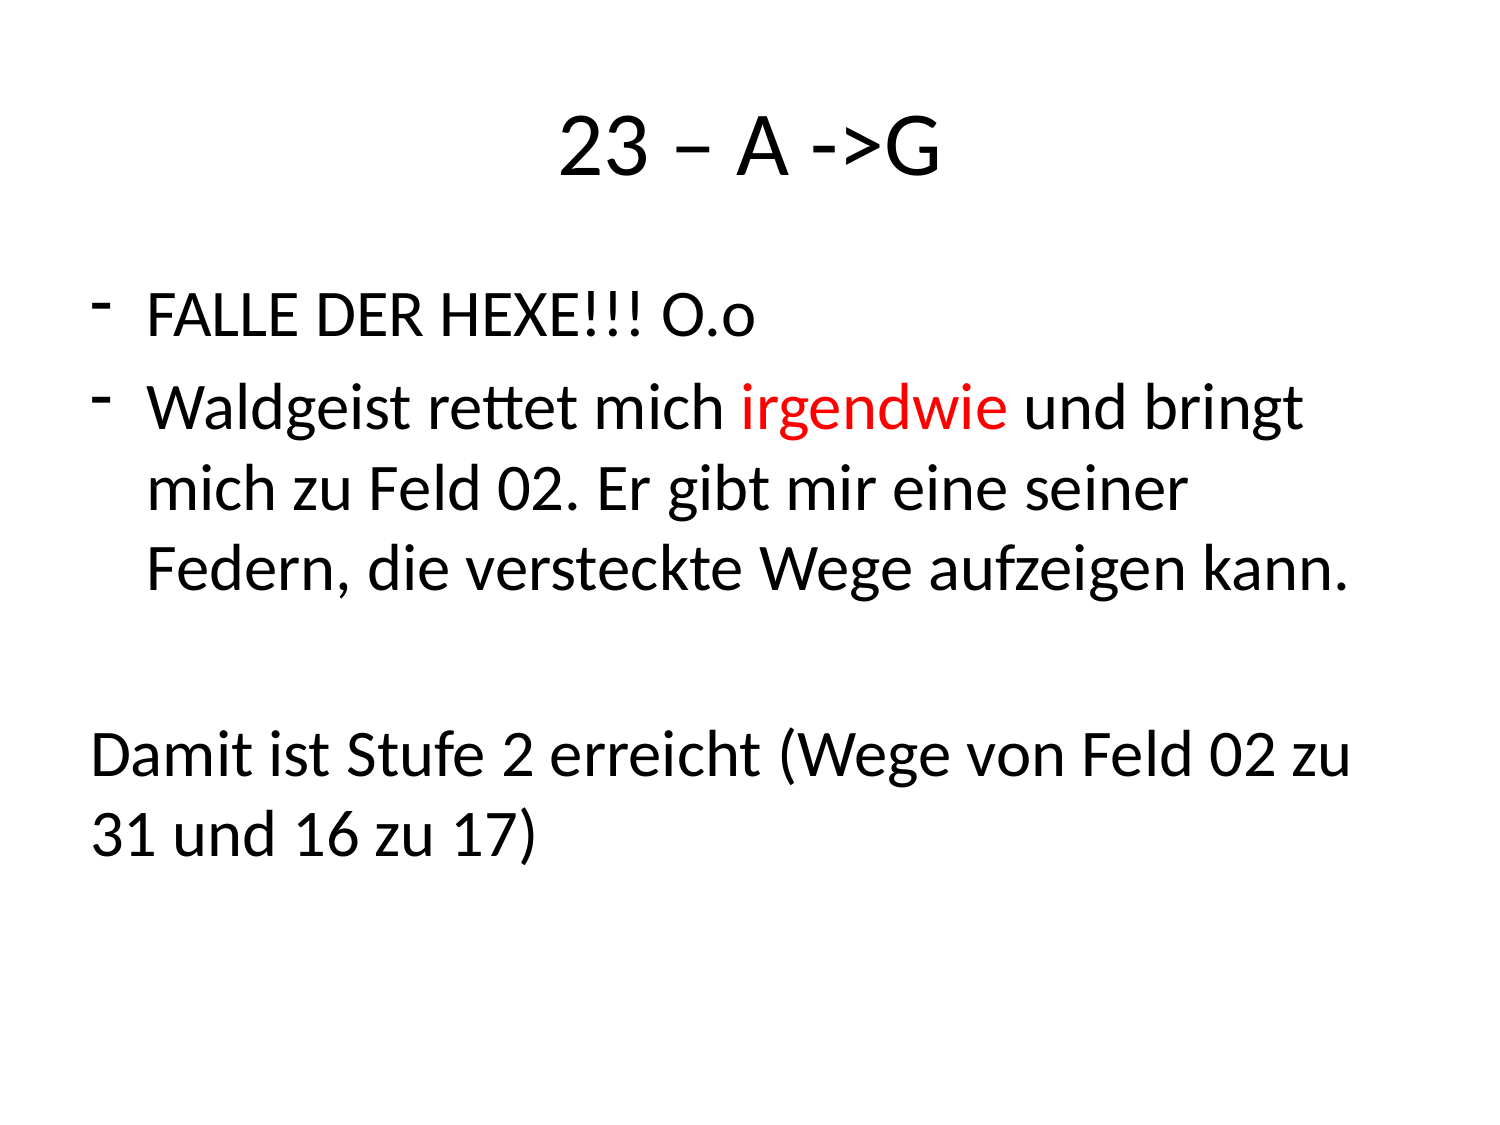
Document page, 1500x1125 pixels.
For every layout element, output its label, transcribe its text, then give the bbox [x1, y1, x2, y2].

title 23 – A ->G [75, 45, 1425, 233]
list FALLE DER HEXE!!! O.o Waldgeist rettet mich irgendwie und bringt mich zu Feld 02. Er gibt mir eine seiner Federn, die versteckte Wege aufzeigen kann. Damit ist Stufe 2 erreicht (Wege von Feld 02 zu 31 und 16 zu 17) [75, 262, 1425, 1005]
